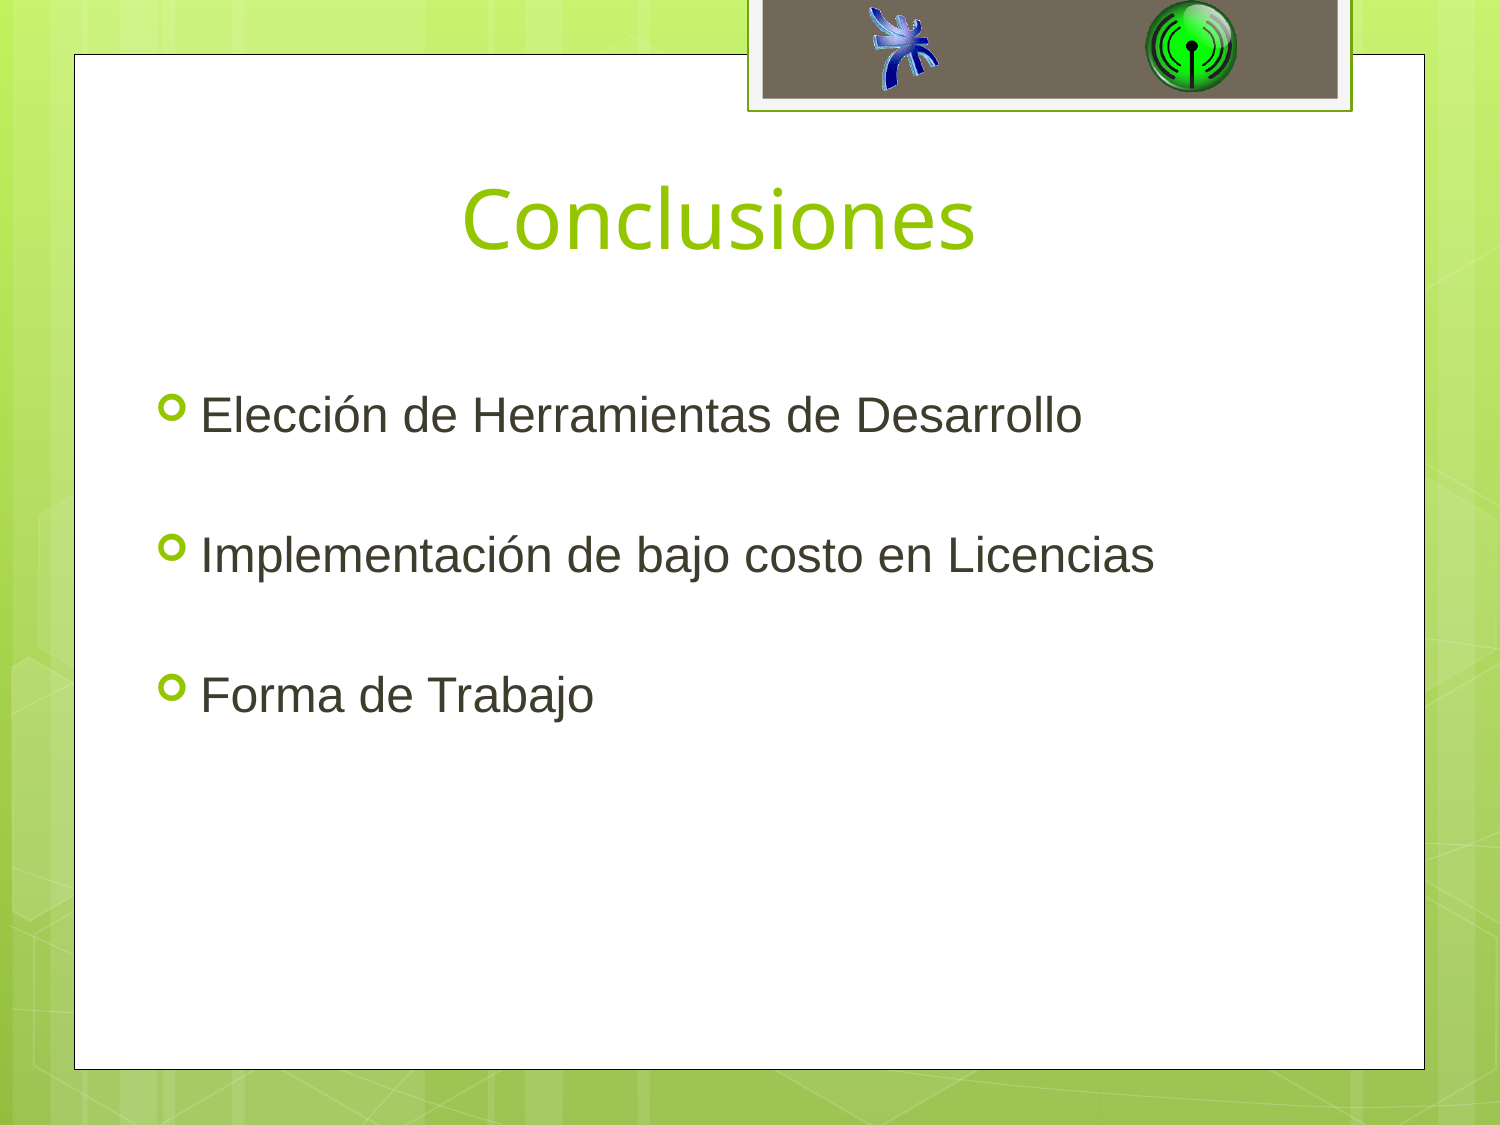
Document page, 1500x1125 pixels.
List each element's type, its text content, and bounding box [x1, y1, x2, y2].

list Elección de Herramientas de Desarrollo Implementación de bajo costo en Licencias Forma de Trabajo [128, 375, 1372, 821]
picture [1145, 0, 1237, 92]
picture [867, 6, 940, 92]
title Conclusiones [445, 152, 1114, 275]
